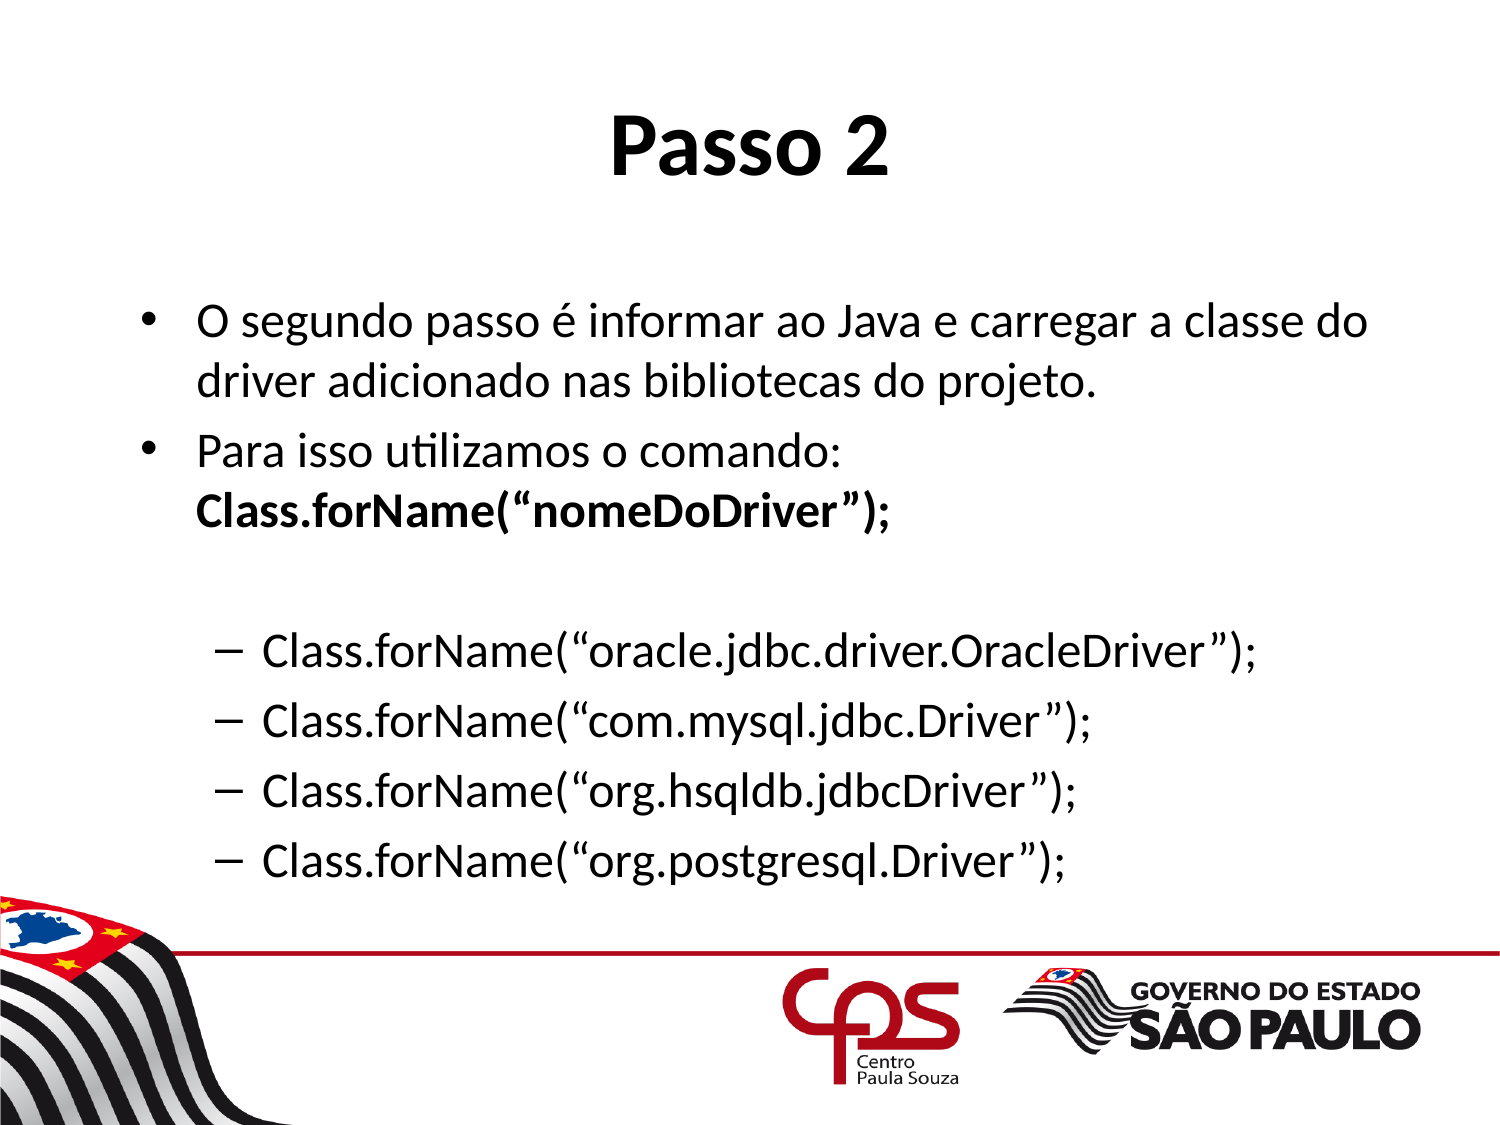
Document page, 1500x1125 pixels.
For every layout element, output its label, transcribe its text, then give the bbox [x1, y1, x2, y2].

text_box [100, 255, 1407, 941]
picture [0, 896, 1500, 1125]
text_box O segundo passo é informar ao Java e carregar a classe do driver adicionado nas bibliotecas do projeto. Para isso utilizamos o comando: Class.forName(“nomeDoDriver”); Class.forName(“oracle.jdbc.driver.OracleDriver”); Class.forName(“com.mysql.jdbc.Driver”); Class.forName(“org.hsqldb.jdbcDriver”); Class.forName(“org.postgresql.Driver”); [125, 280, 1432, 966]
title Passo 2 [75, 45, 1425, 233]
